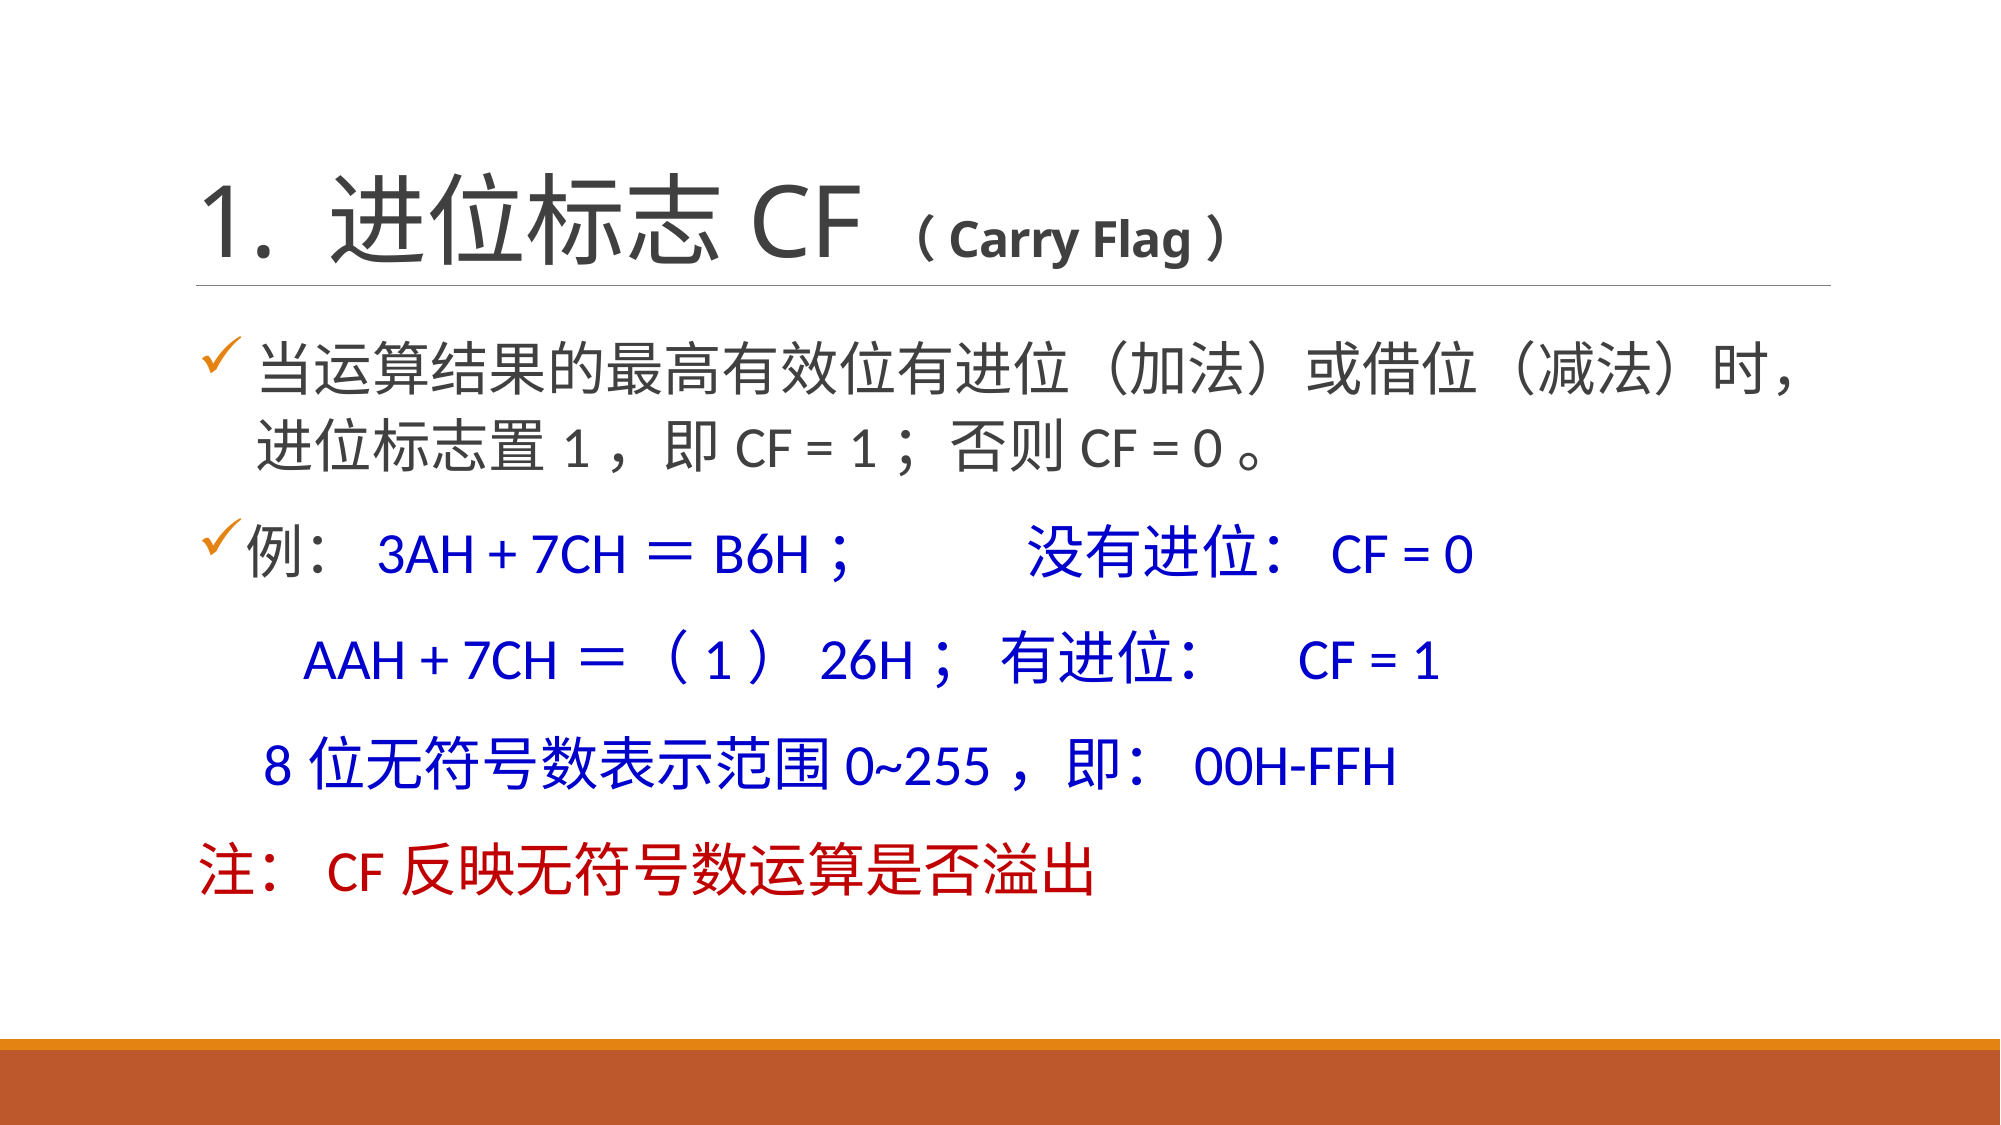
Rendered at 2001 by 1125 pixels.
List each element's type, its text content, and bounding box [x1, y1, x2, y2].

list 当运算结果的最高有效位有进位（加法）或借位（减法）时，进位标志置1，即CF = 1；否则CF = 0。 例：3AH + 7CH＝B6H； 没有进位：CF = 0 AAH + 7CH＝（1）26H； 有进位： CF = 1 8位无符号数表示范围0~255，即：00H-FFH 注：CF反映无符号数运算是否溢出 [197, 317, 1797, 979]
title 1. 进位标志CF（Carry Flag） [180, 47, 1830, 285]
